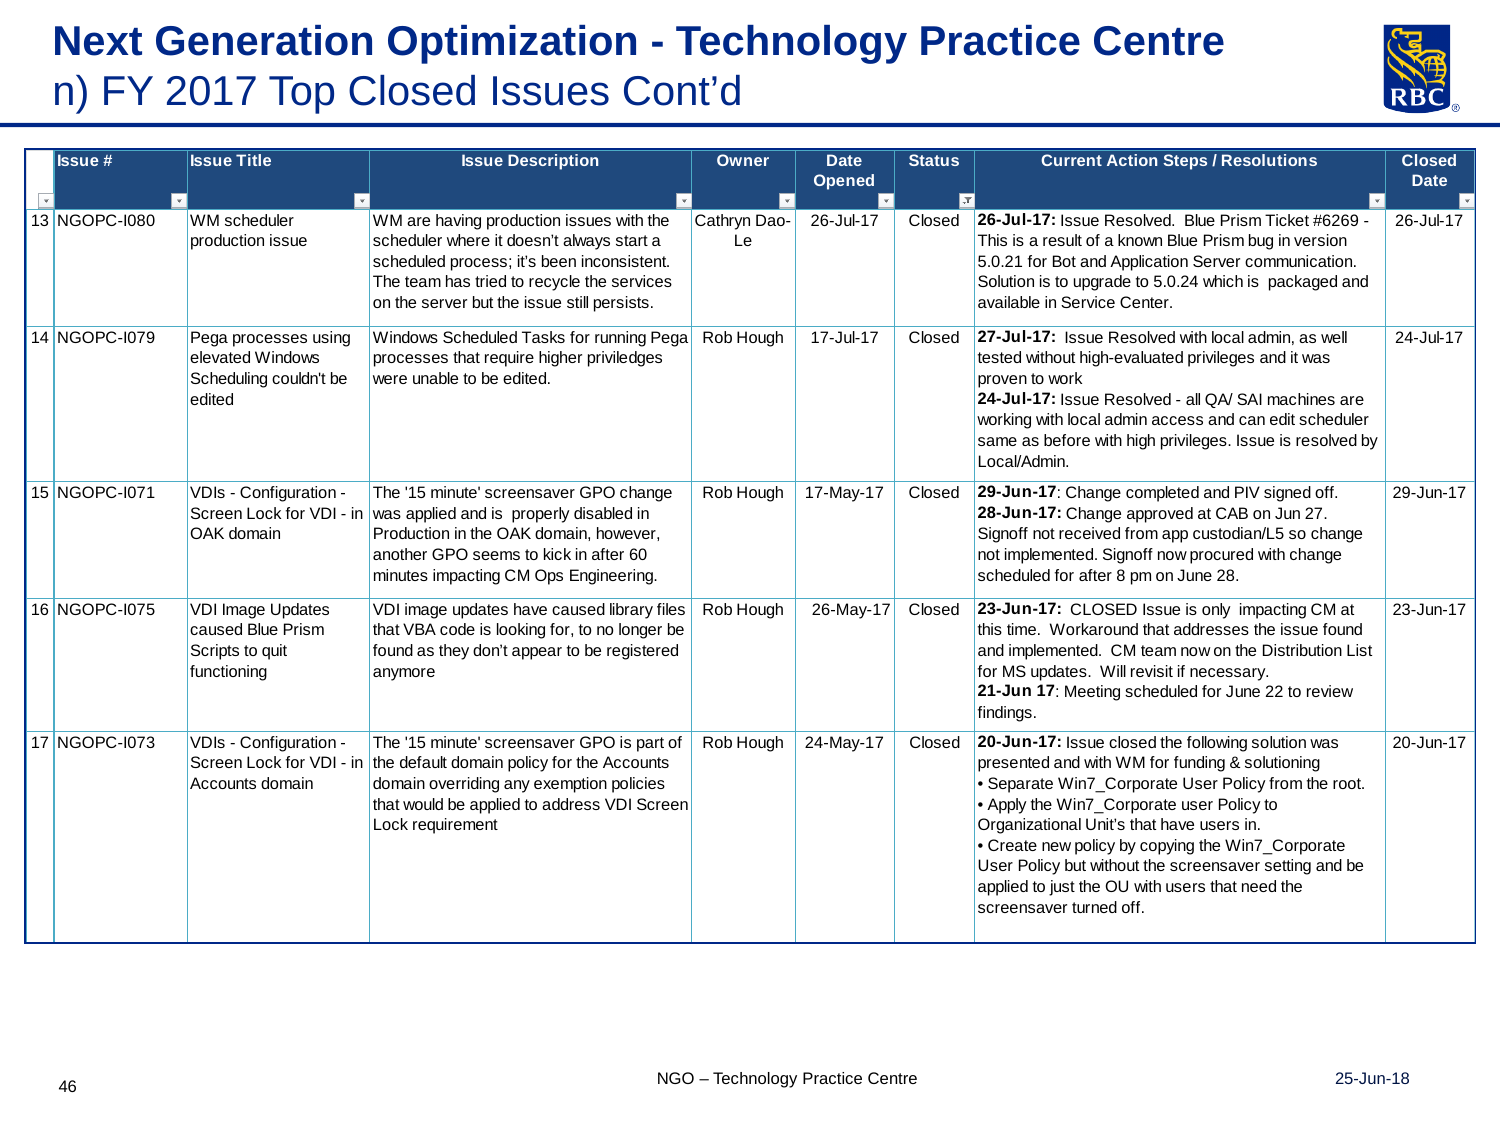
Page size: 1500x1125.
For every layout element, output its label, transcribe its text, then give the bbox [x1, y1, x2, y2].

text_box Next Generation Optimization - Technology Practice Centre n) FY 2017 Top Closed Issues Cont’d [37, 6, 1375, 122]
picture [25, 149, 1476, 943]
picture [1383, 24, 1461, 114]
